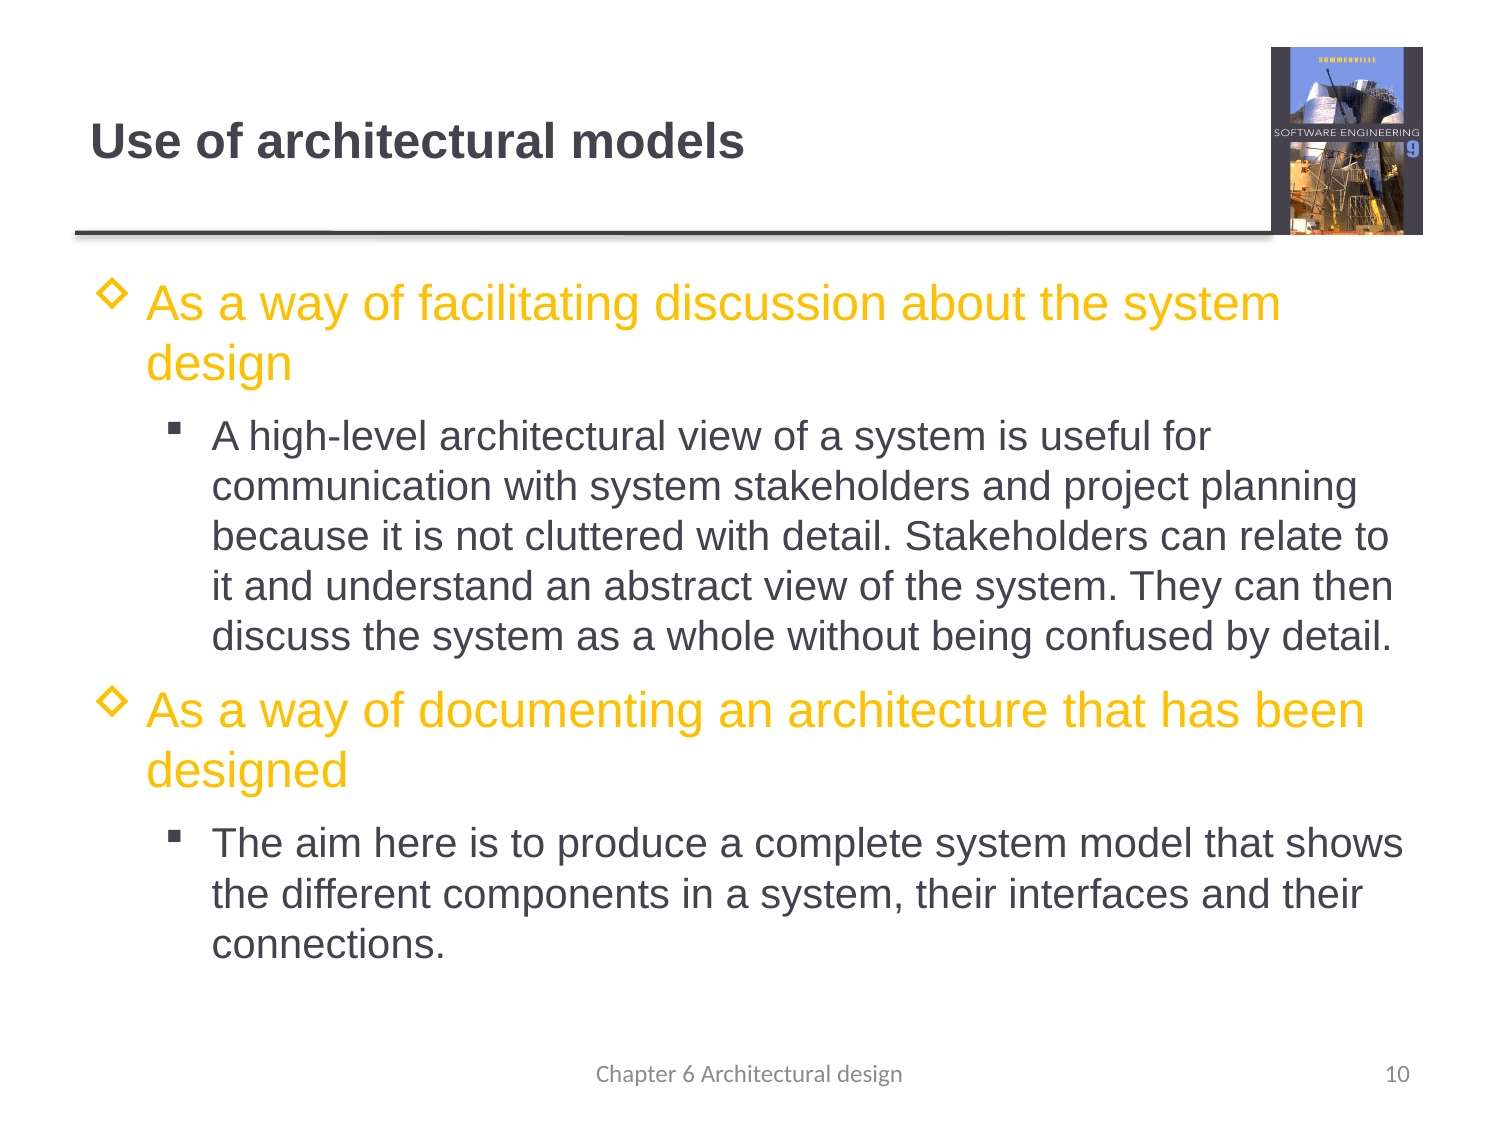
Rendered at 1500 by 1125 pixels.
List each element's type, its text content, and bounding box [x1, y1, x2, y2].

slide_number 10 [1074, 1042, 1425, 1103]
footer Chapter 6 Architectural design [512, 1042, 988, 1103]
title Use of architectural models [74, 44, 1272, 233]
picture [1272, 47, 1423, 235]
list As a way of facilitating discussion about the system design A high-level architectural view of a system is useful for communication with system stakeholders and project planning because it is not cluttered with detail. Stakeholders can relate to it and understand an abstract view of the system. They can then discuss the system as a whole without being confused by detail. As a way of documenting an architecture that has been designed The aim here is to produce a complete system model that shows the different components in a system, their interfaces and their connections. [75, 262, 1425, 1005]
